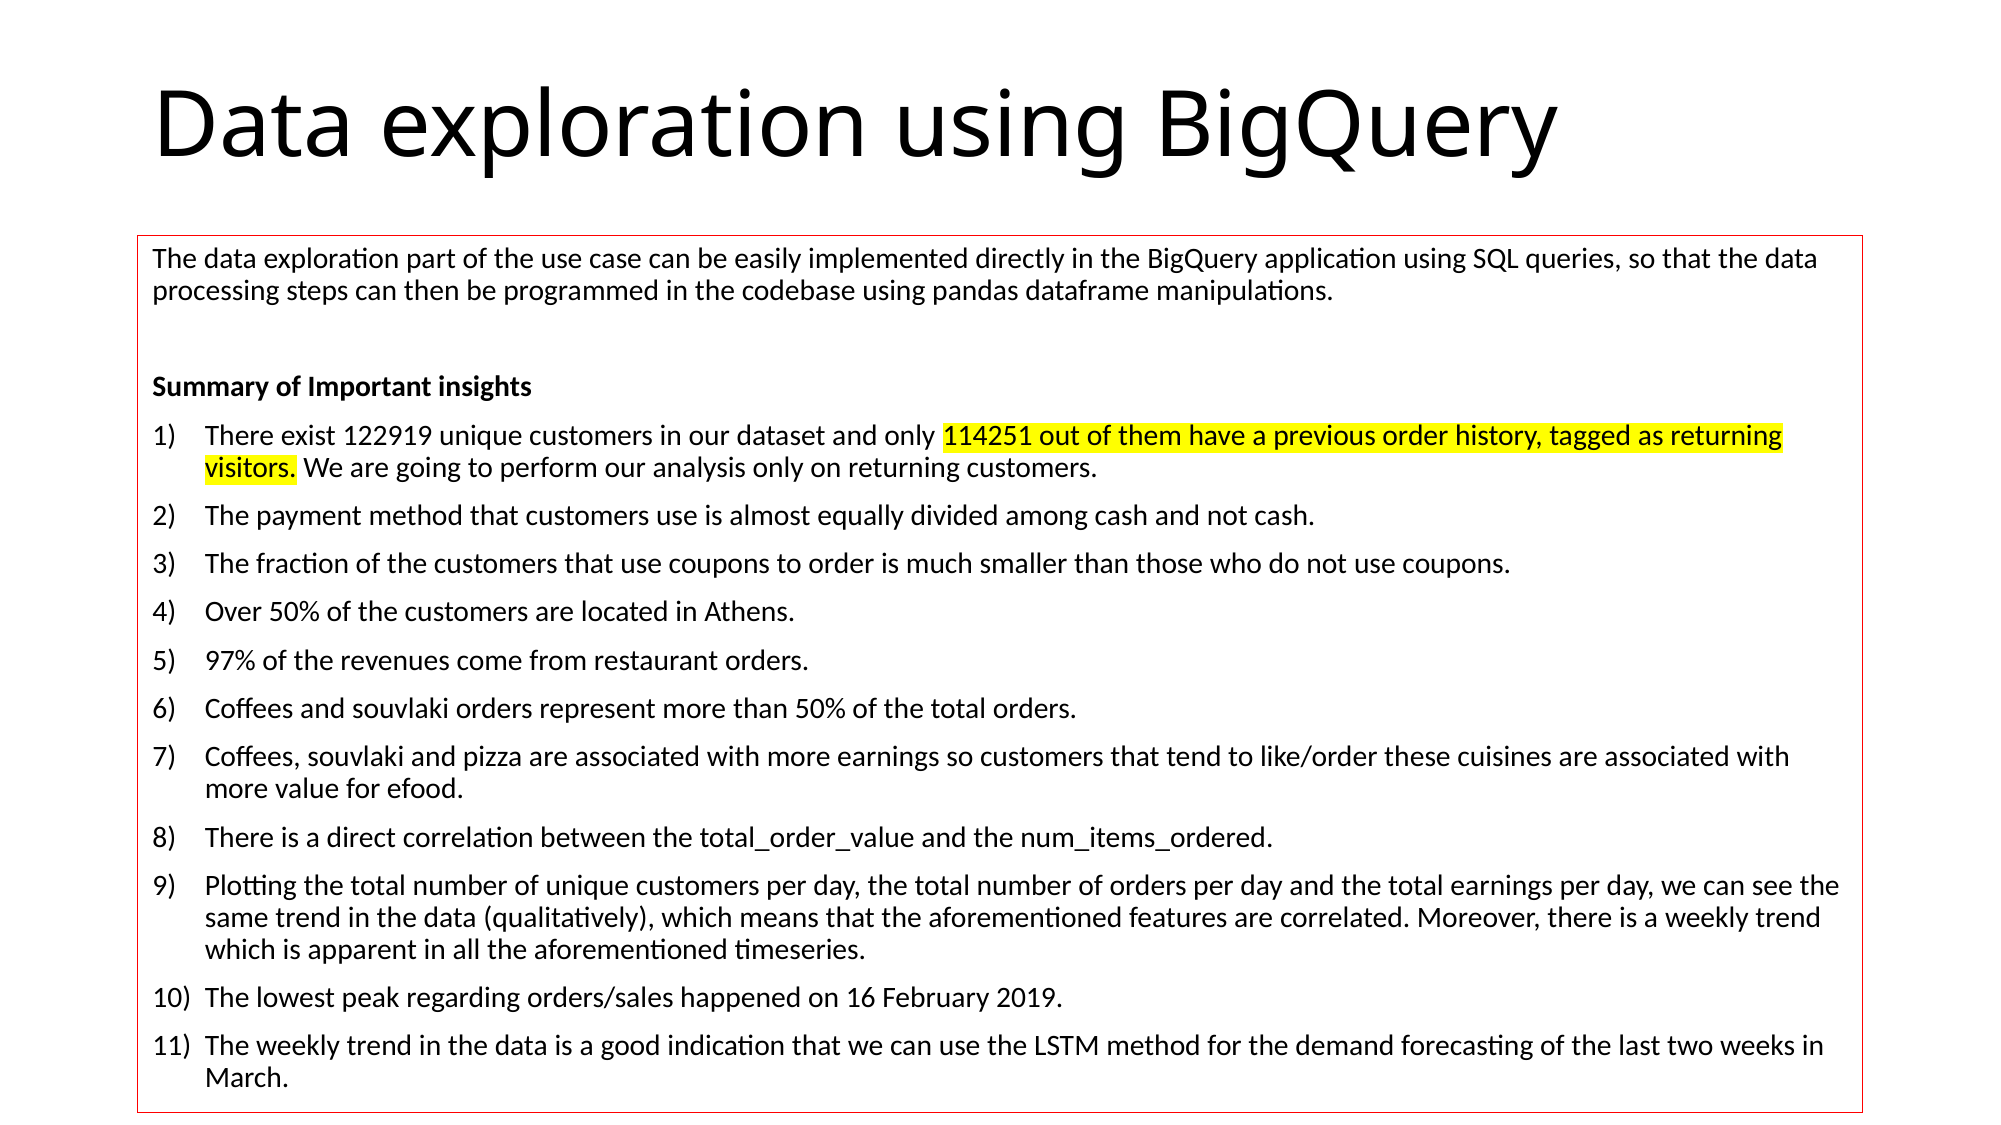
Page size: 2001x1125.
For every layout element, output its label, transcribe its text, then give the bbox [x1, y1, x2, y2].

title Data exploration using BigQuery [137, 18, 1863, 235]
list The data exploration part of the use case can be easily implemented directly in the BigQuery application using SQL queries, so that the data processing steps can then be programmed in the codebase using pandas dataframe manipulations. Summary of Important insights There exist 122919 unique customers in our dataset and only 114251 out of them have a previous order history, tagged as returning visitors. We are going to perform our analysis only on returning customers. The payment method that customers use is almost equally divided among cash and not cash. The fraction of the customers that use coupons to order is much smaller than those who do not use coupons. Over 50% of the customers are located in Athens. 97% of the revenues come from restaurant orders. Coffees and souvlaki orders represent more than 50% of the total orders. Coffees, souvlaki and pizza are associated with more earnings so customers that tend to like/order these cuisines are associated with more value for efood. There is a direct correlation between the total_order_value and the num_items_ordered. Plotting the total number of unique customers per day, the total number of orders per day and the total earnings per day, we can see the same trend in the data (qualitatively), which means that the aforementioned features are correlated. Moreover, there is a weekly trend which is apparent in all the aforementioned timeseries. The lowest peak regarding orders/sales happened on 16 February 2019. The weekly trend in the data is a good indication that we can use the LSTM method for the demand forecasting of the last two weeks in March. [137, 235, 1863, 1113]
